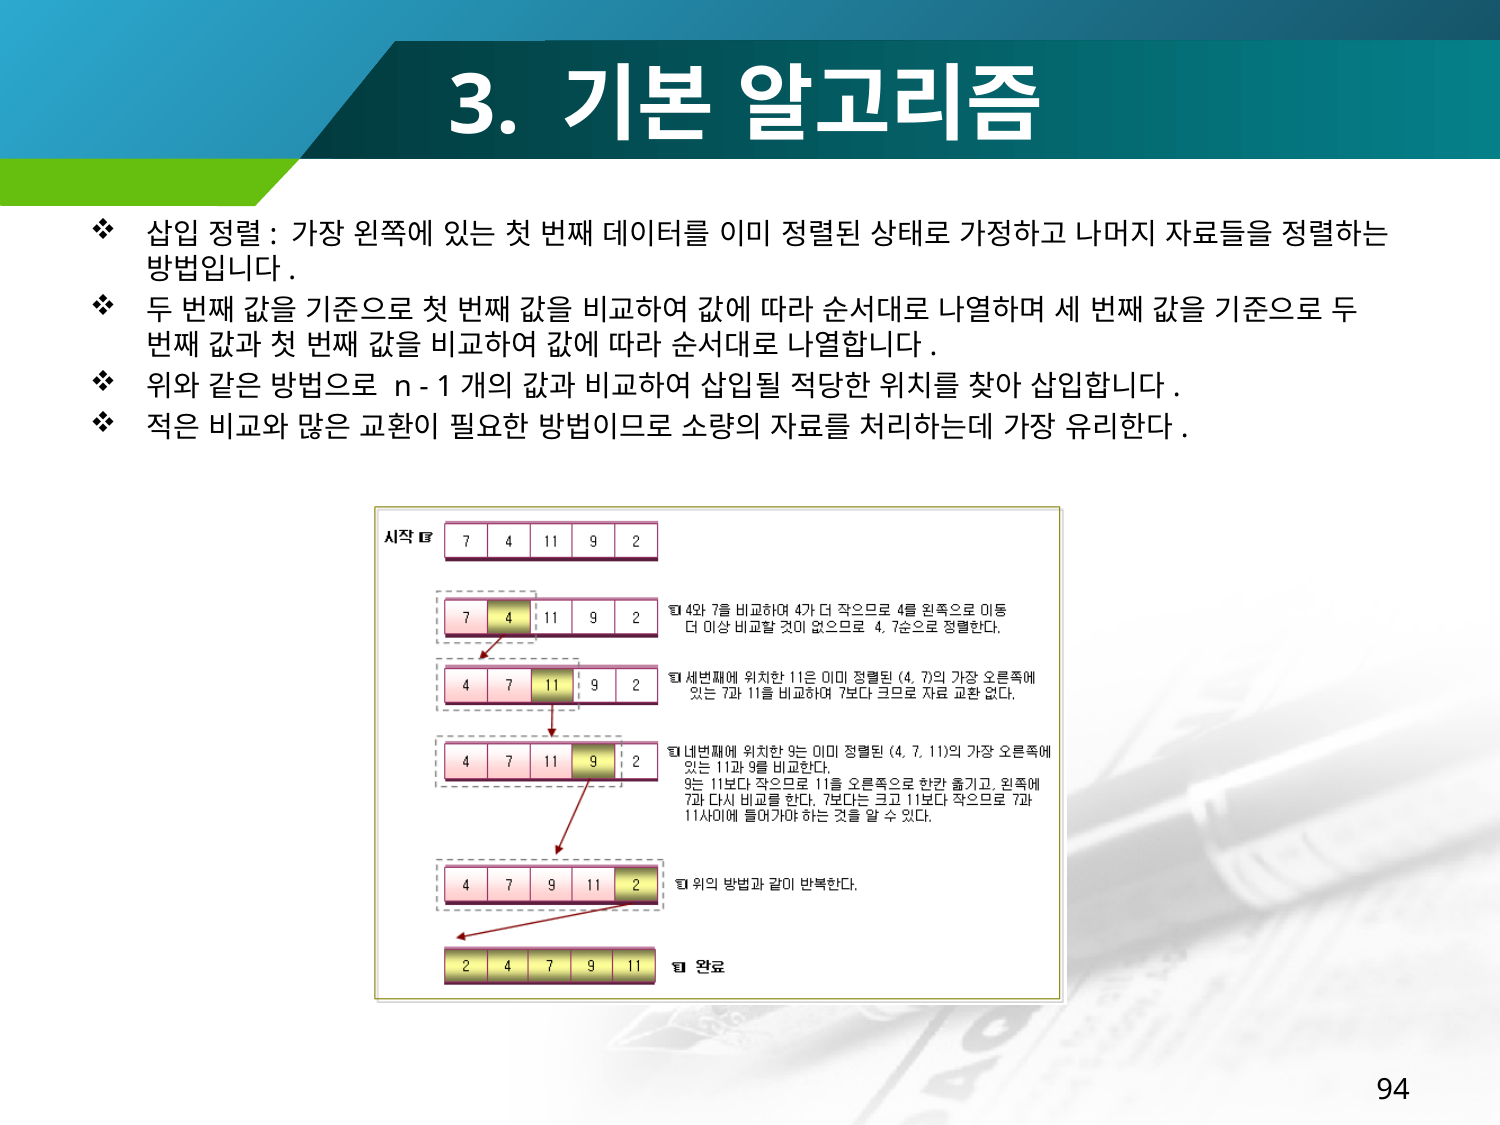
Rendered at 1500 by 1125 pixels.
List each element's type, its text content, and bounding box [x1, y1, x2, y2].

picture [371, 448, 1500, 1125]
slide_number 94 [1074, 1062, 1426, 1103]
title 3. 기본 알고리즘 [433, 36, 1500, 163]
list 삽입 정렬: 가장 왼쪽에 있는 첫 번째 데이터를 이미 정렬된 상태로 가정하고 나머지 자료들을 정렬하는 방법입니다. 두 번째 값을 기준으로 첫 번째 값을 비교하여 값에 따라 순서대로 나열하며 세 번째 값을 기준으로 두 번째 값과 첫 번째 값을 비교하여 값에 따라 순서대로 나열합니다. 위와 같은 방법으로 n - 1개의 값과 비교하여 삽입될 적당한 위치를 찾아 삽입합니다. 적은 비교와 많은 교환이 필요한 방법이므로 소량의 자료를 처리하는데 가장 유리한다. [74, 207, 1426, 970]
